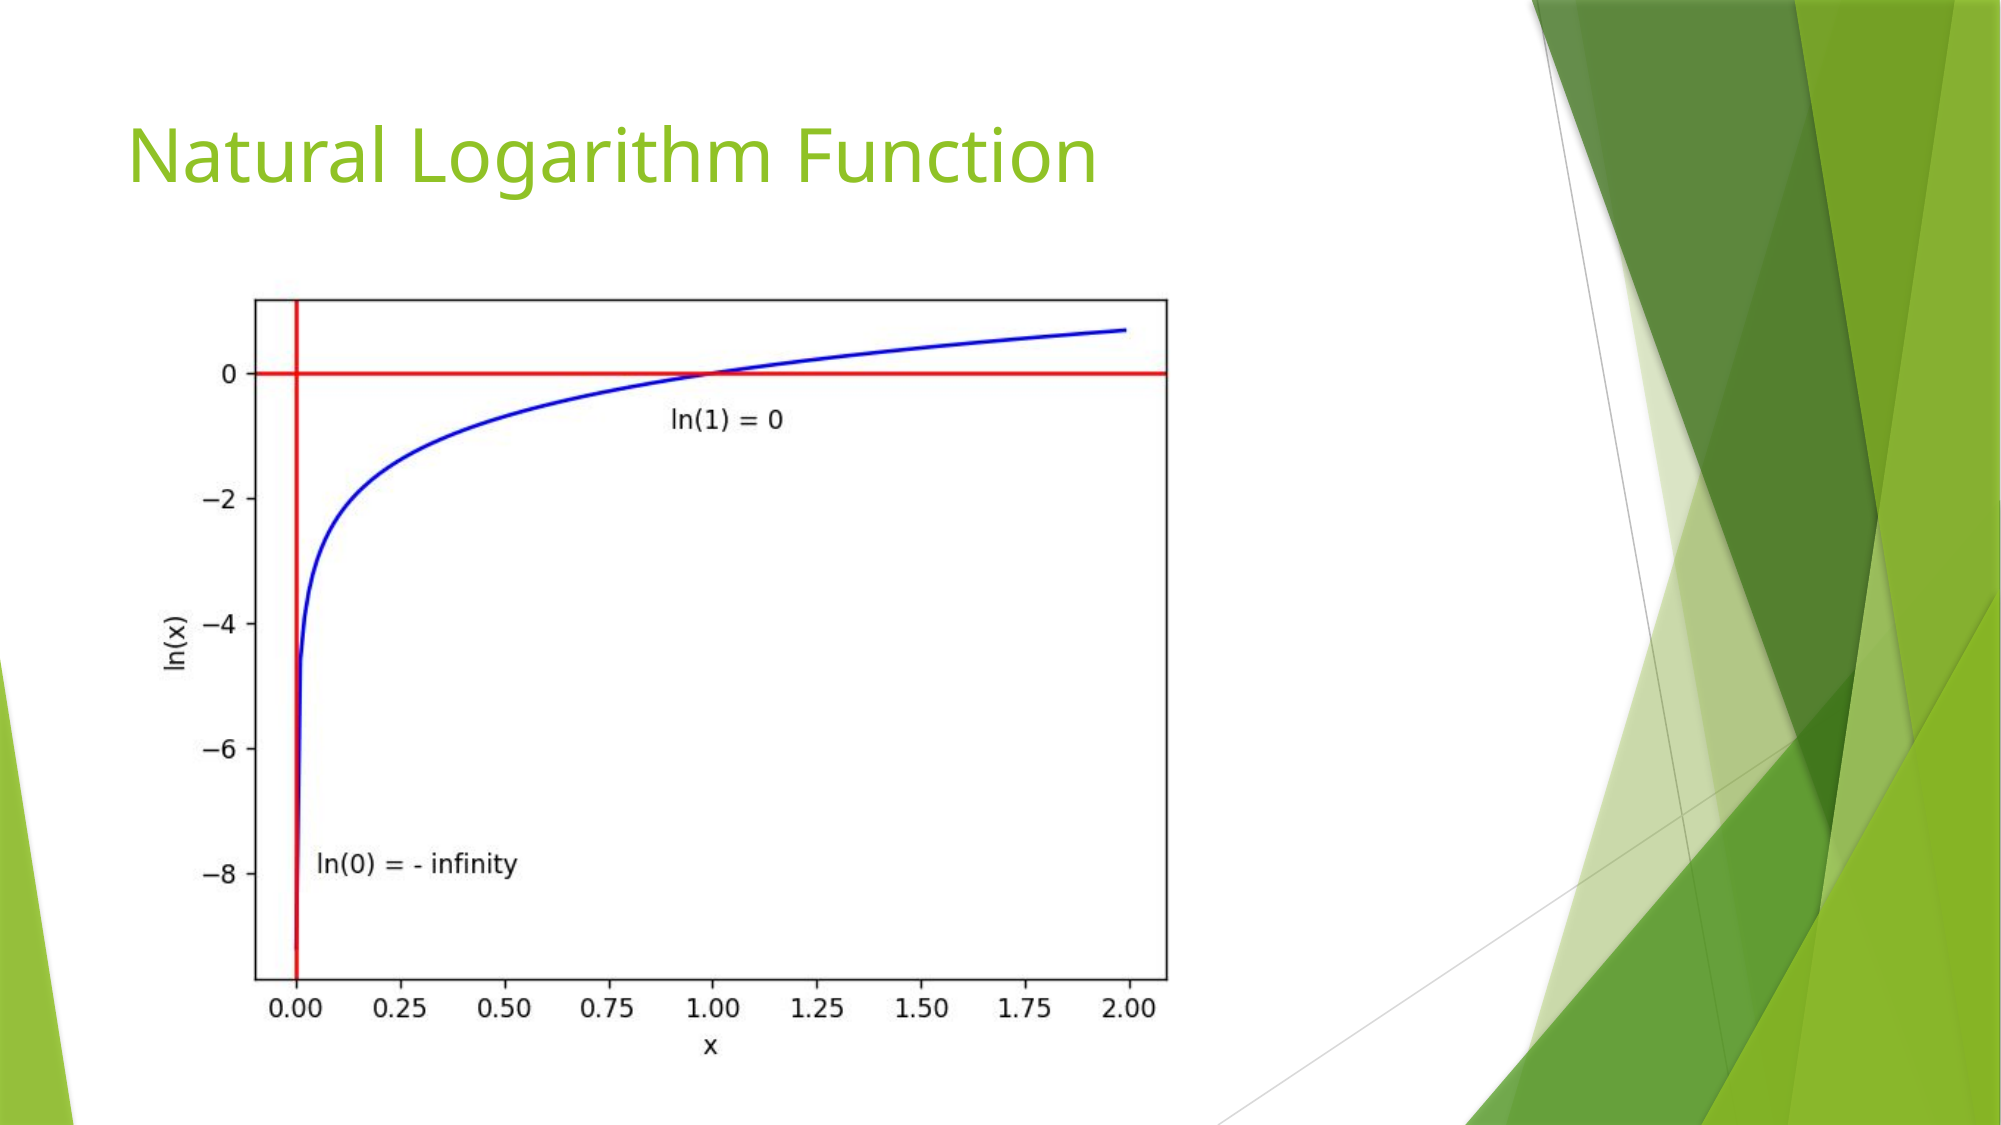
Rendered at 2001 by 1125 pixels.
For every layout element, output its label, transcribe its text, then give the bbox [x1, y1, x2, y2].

title Natural Logarithm Function [111, 99, 1522, 317]
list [110, 257, 1203, 1069]
